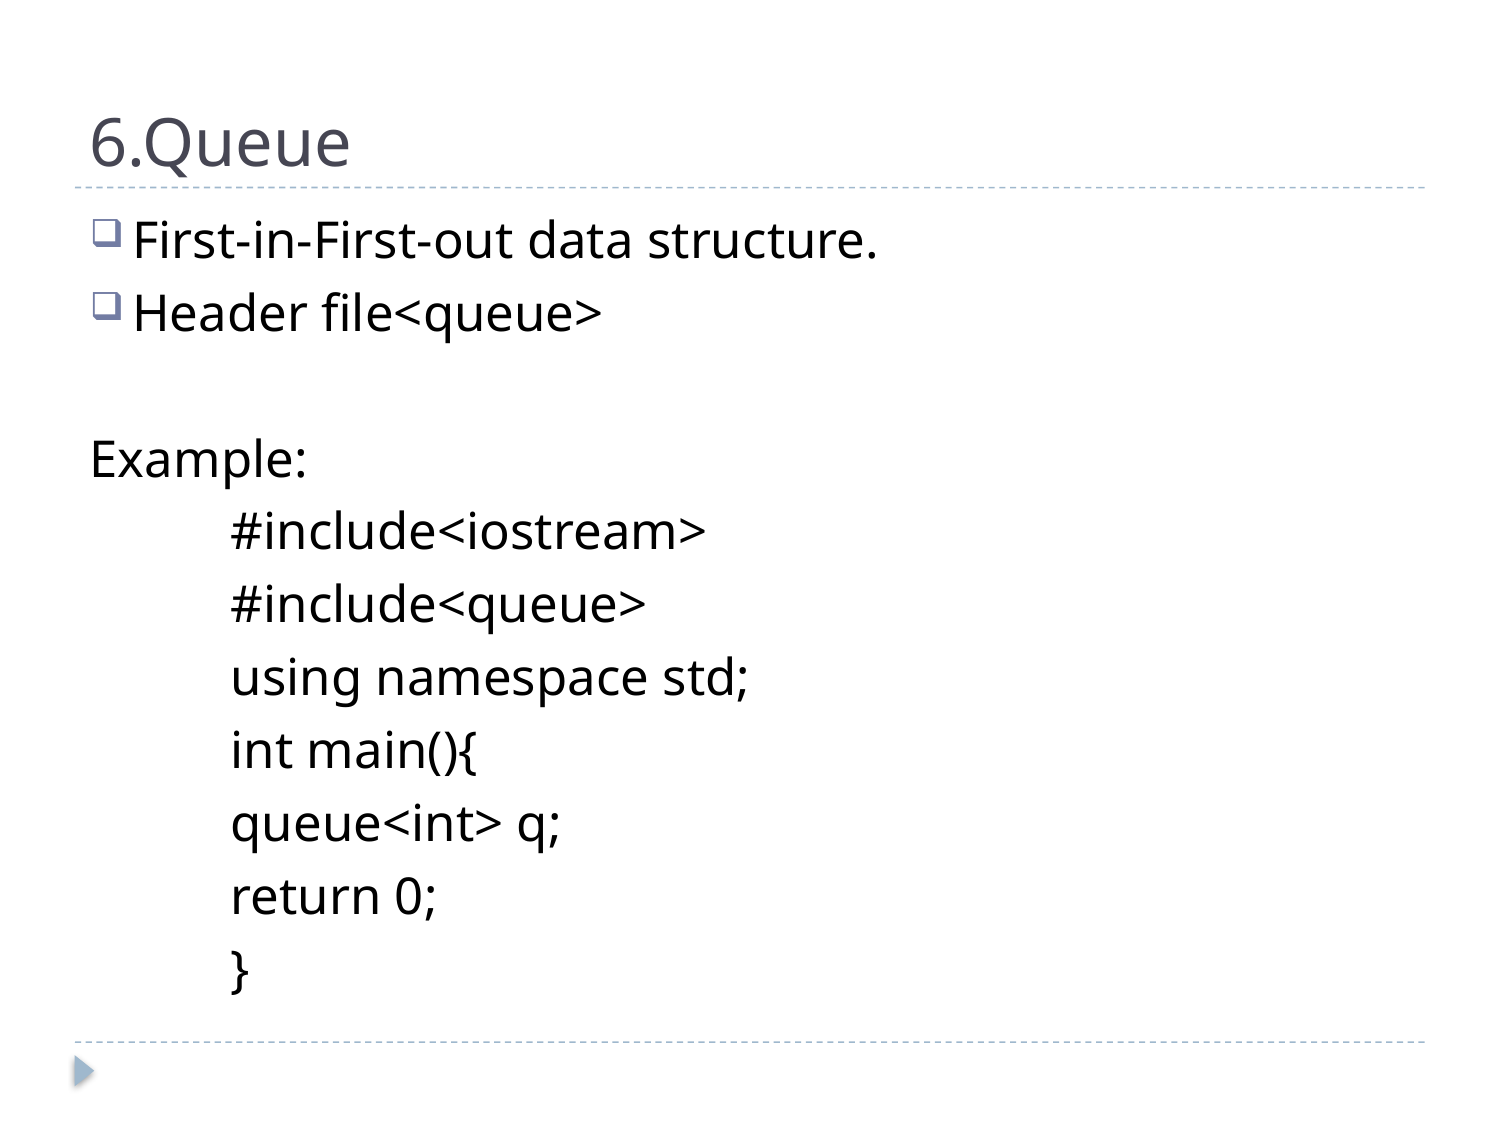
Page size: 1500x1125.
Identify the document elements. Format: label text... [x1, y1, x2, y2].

title 6.Queue [75, 24, 1425, 188]
list First-in-First-out data structure. Header file<queue> Example: #include<iostream> #include<queue> using namespace std; int main(){ queue<int> q; return 0; } [75, 200, 1425, 1010]
